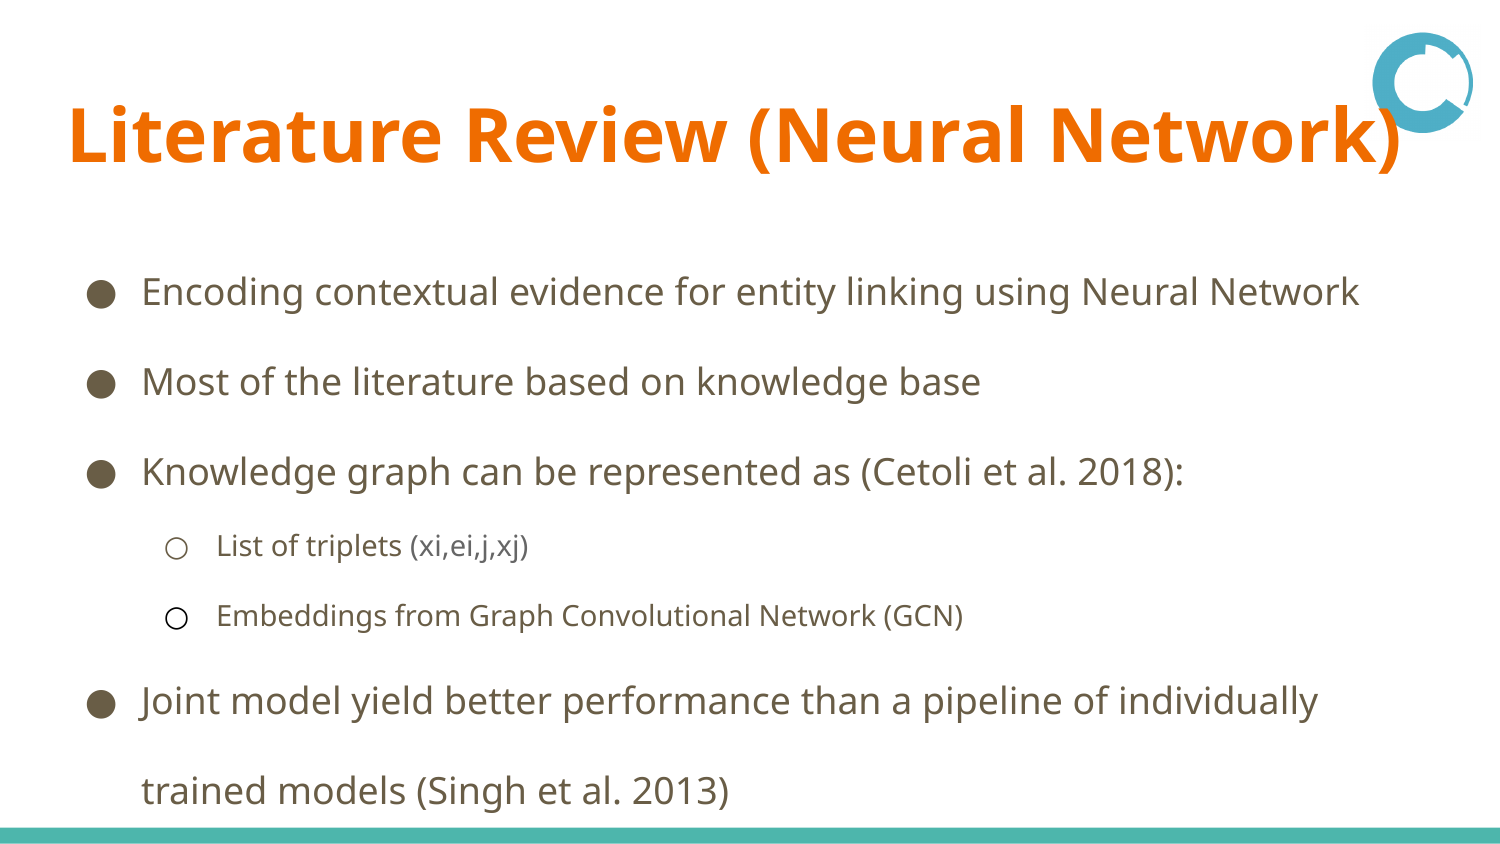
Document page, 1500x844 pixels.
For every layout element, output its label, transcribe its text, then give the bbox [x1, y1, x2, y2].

title Literature Review (Neural Network) [51, 72, 1449, 189]
list Encoding contextual evidence for entity linking using Neural Network Most of the literature based on knowledge base Knowledge graph can be represented as (Cetoli et al. 2018): List of triplets (xi,ei,j,xj) Embeddings from Graph Convolutional Network (GCN) Joint model yield better performance than a pipeline of individually trained models (Singh et al. 2013) [51, 207, 1449, 750]
picture [1364, 24, 1481, 141]
